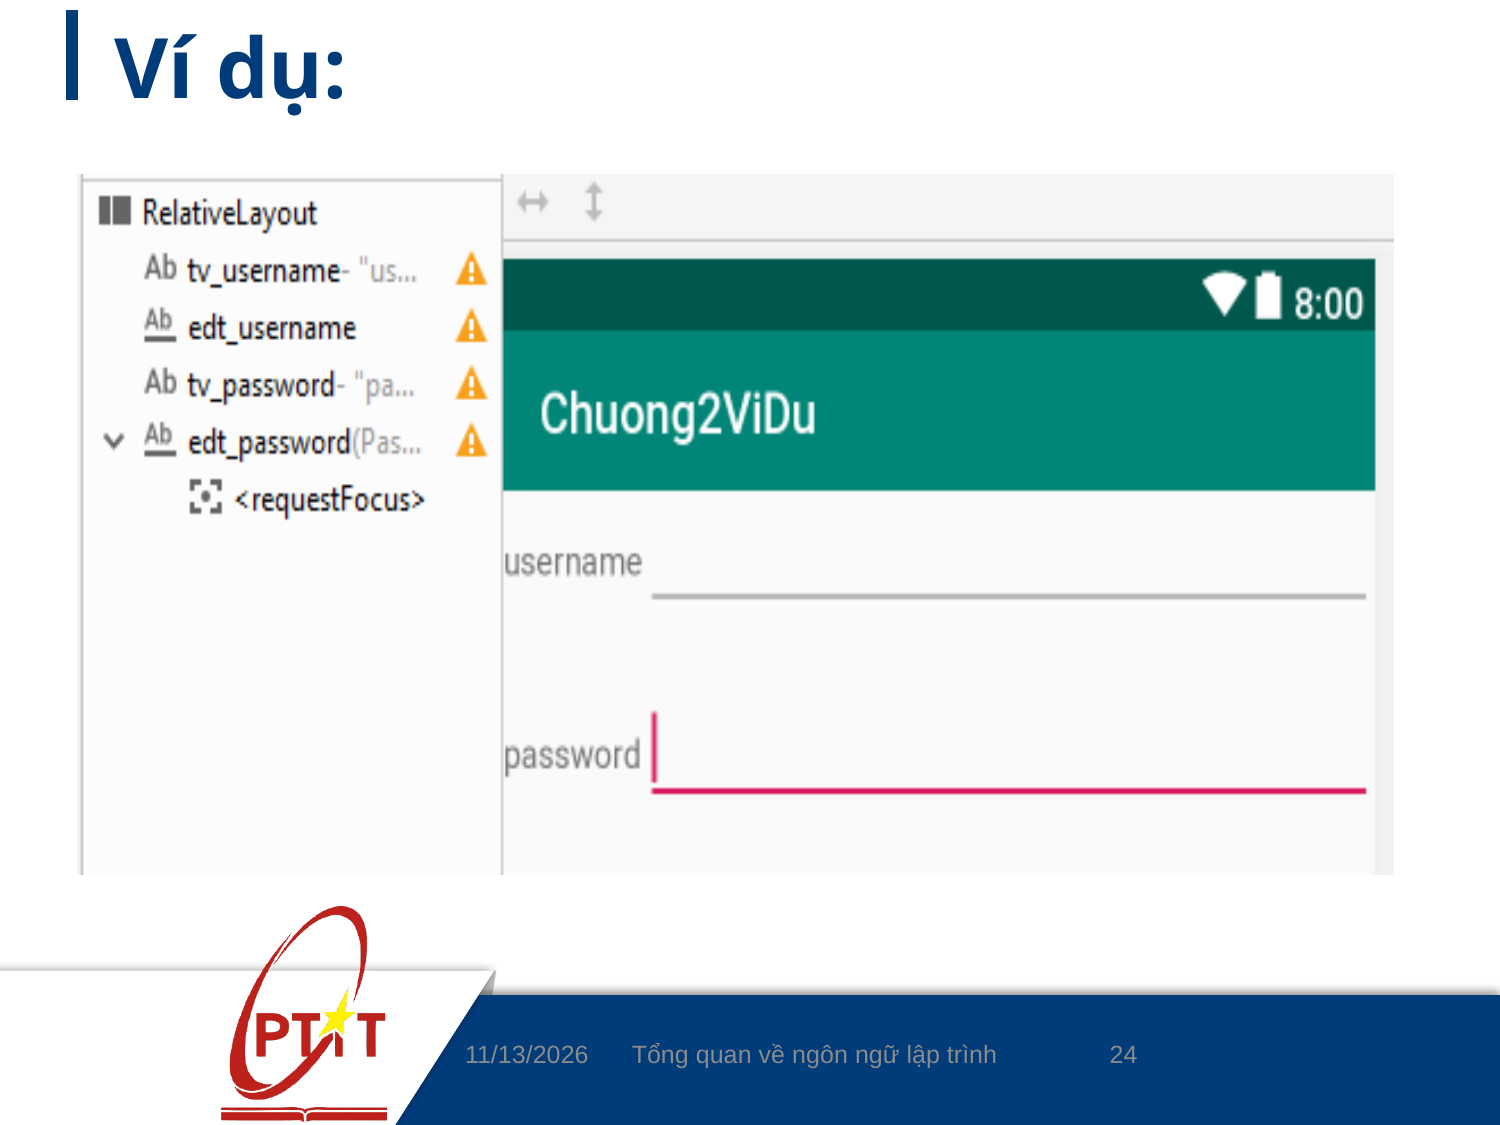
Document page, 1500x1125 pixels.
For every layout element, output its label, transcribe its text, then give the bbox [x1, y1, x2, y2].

footer Tổng quan về ngôn ngữ lập trình [561, 1023, 815, 1084]
picture [221, 906, 387, 1122]
slide_number 24 [815, 1023, 1153, 1084]
title Ví dụ: [99, 5, 1394, 138]
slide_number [450, 1023, 561, 1084]
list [77, 174, 1394, 875]
